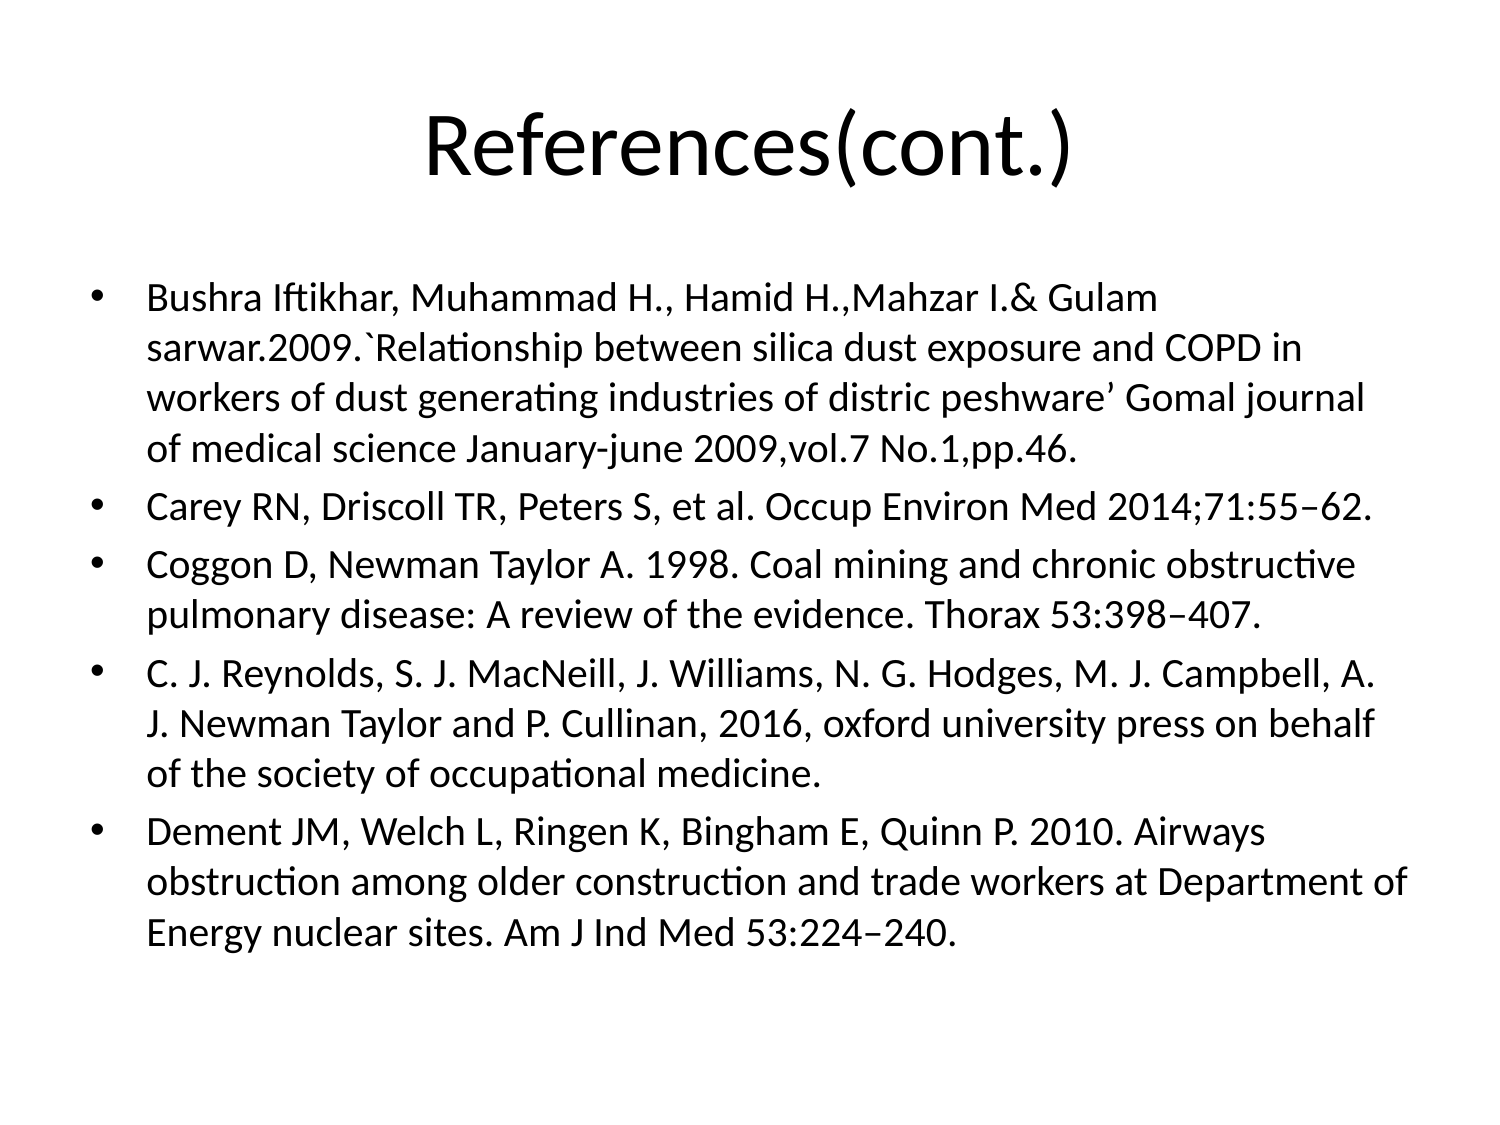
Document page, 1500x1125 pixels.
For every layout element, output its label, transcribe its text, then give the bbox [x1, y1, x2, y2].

title References(cont.) [75, 45, 1425, 233]
list Bushra Iftikhar, Muhammad H., Hamid H.,Mahzar I.& Gulam sarwar.2009.`Relationship between silica dust exposure and COPD in workers of dust generating industries of distric peshware’ Gomal journal of medical science January-june 2009,vol.7 No.1,pp.46. Carey RN, Driscoll TR, Peters S, et al. Occup Environ Med 2014;71:55–62. Coggon D, Newman Taylor A. 1998. Coal mining and chronic obstructive pulmonary disease: A review of the evidence. Thorax 53:398–407. C. J. Reynolds, S. J. MacNeill, J. Williams, N. G. Hodges, M. J. Campbell, A. J. Newman Taylor and P. Cullinan, 2016, oxford university press on behalf of the society of occupational medicine. Dement JM, Welch L, Ringen K, Bingham E, Quinn P. 2010. Airways obstruction among older construction and trade workers at Department of Energy nuclear sites. Am J Ind Med 53:224–240. [75, 262, 1425, 1005]
